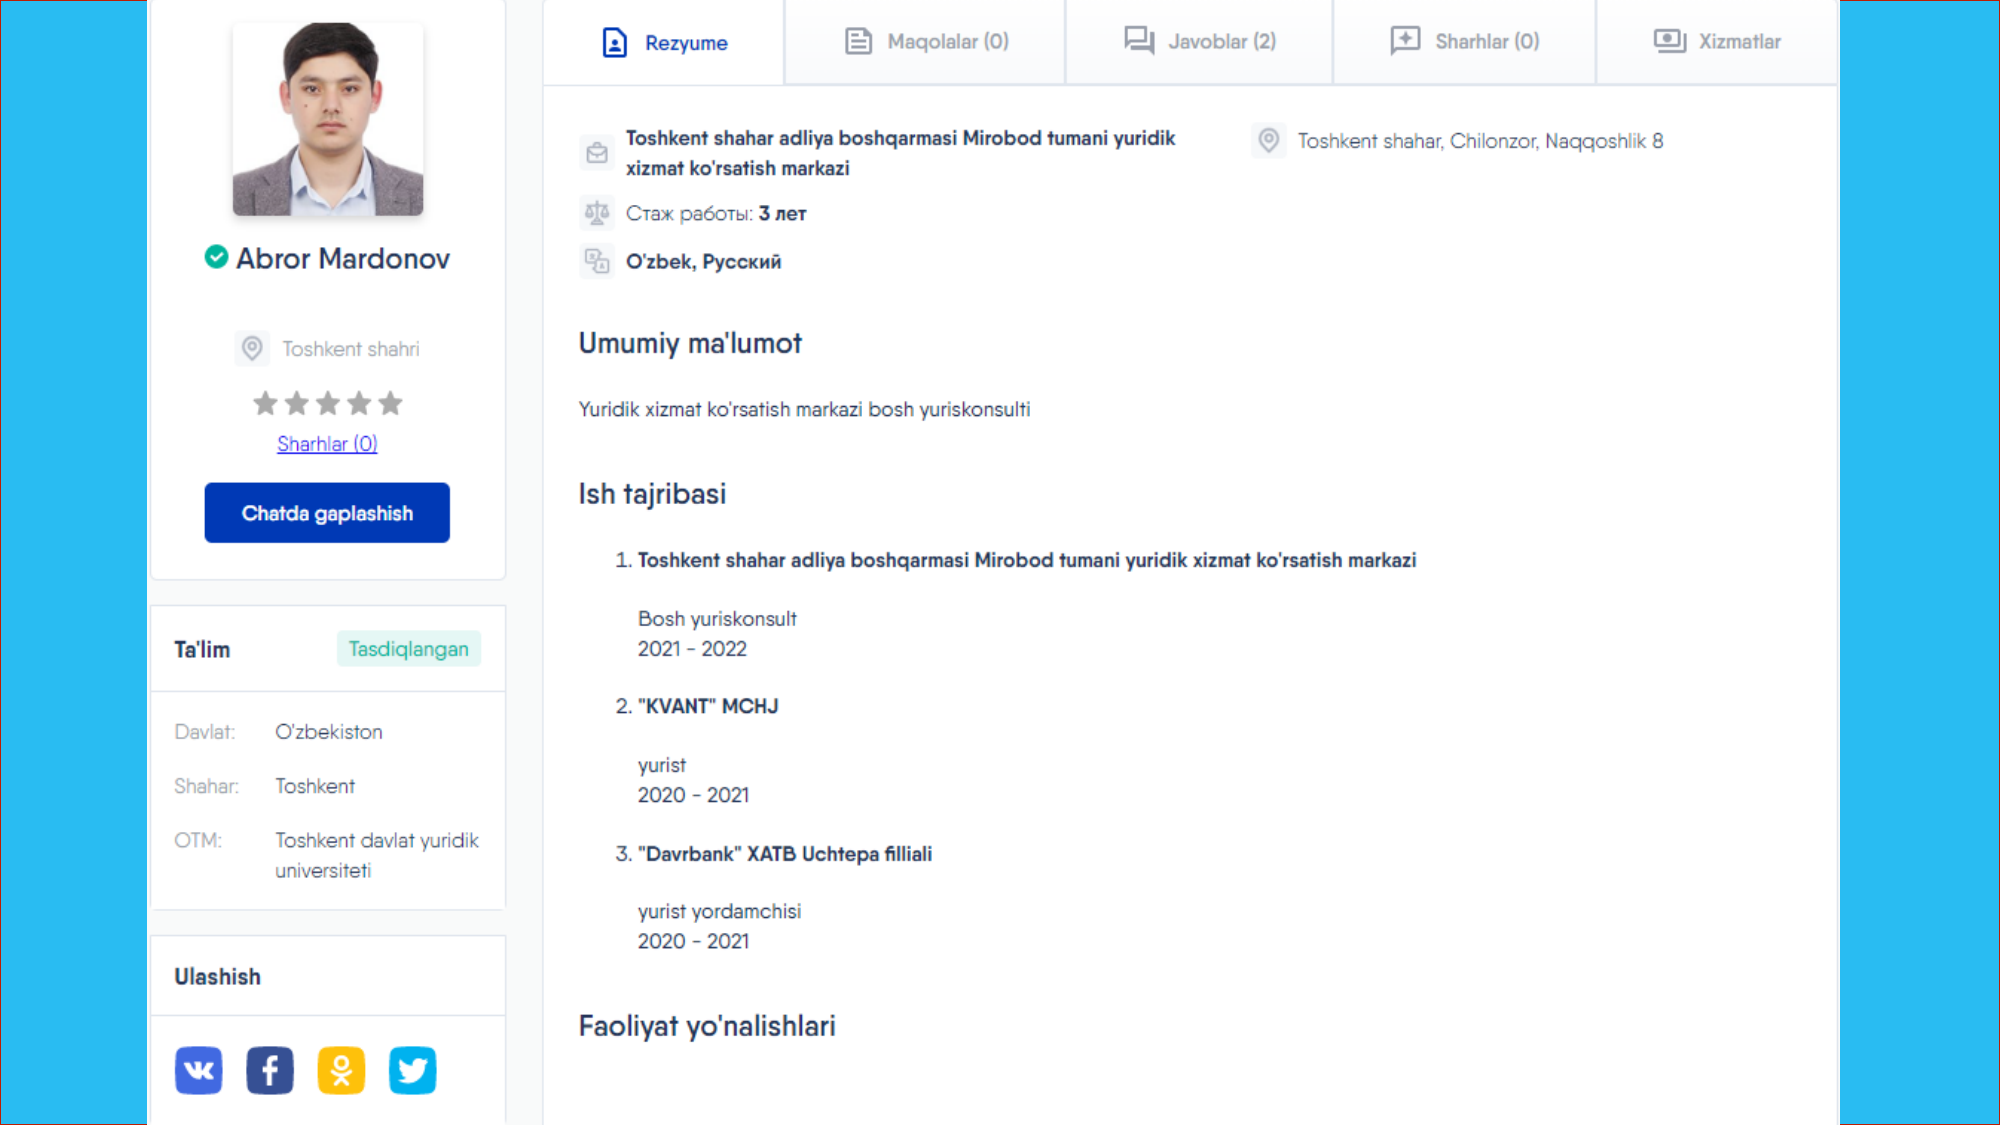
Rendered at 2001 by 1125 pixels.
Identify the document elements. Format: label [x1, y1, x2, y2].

text_box [0, 0, 147, 1125]
picture [147, 0, 1840, 1125]
text_box [1840, 0, 2000, 1125]
